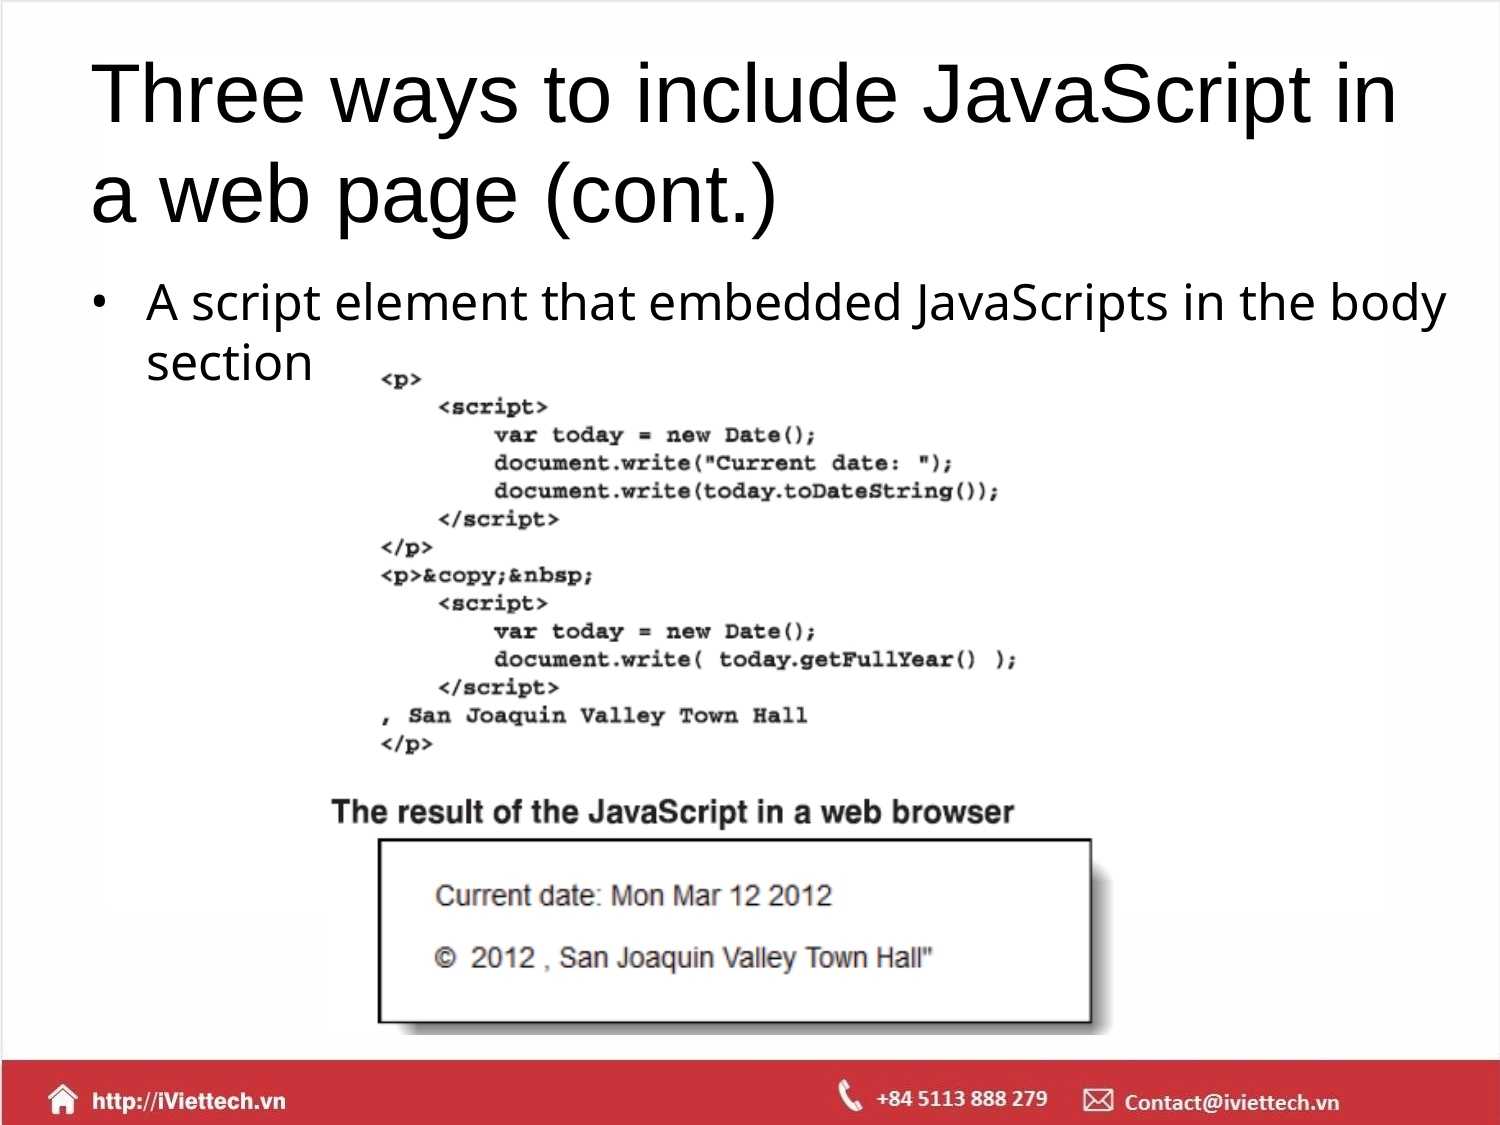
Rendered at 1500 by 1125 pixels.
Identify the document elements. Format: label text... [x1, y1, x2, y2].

list A script element that embedded JavaScripts in the body section [75, 262, 1488, 1005]
title Three ways to include JavaScript in a web page (cont.) [75, 45, 1425, 233]
picture [0, 0, 1500, 1125]
